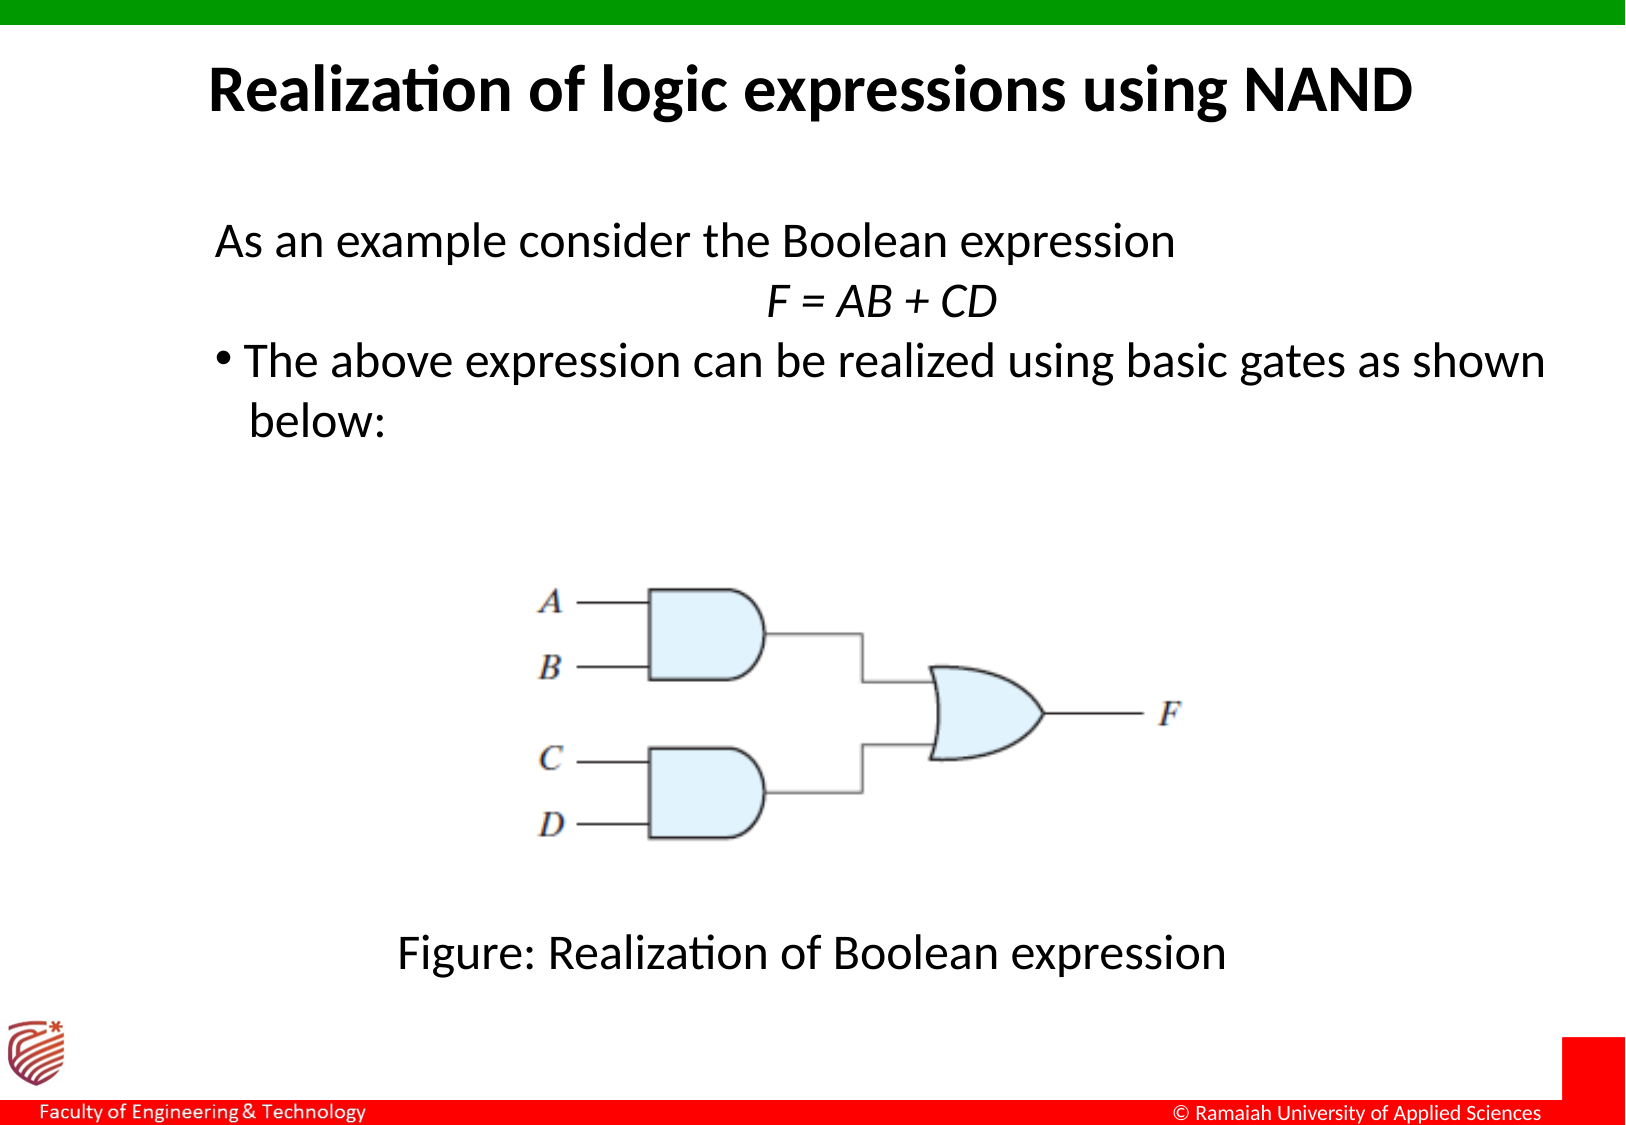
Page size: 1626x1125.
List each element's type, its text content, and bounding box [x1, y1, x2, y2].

picture [0, 1006, 382, 1125]
text_box Figure: Realization of Boolean expression [382, 912, 1243, 988]
text_box Realization of logic expressions using NAND [194, 37, 1431, 133]
picture [499, 549, 1209, 880]
text_box As an example consider the Boolean expression F = AB + CD The above expression can be realized using basic gates as shown below: [200, 199, 1575, 455]
